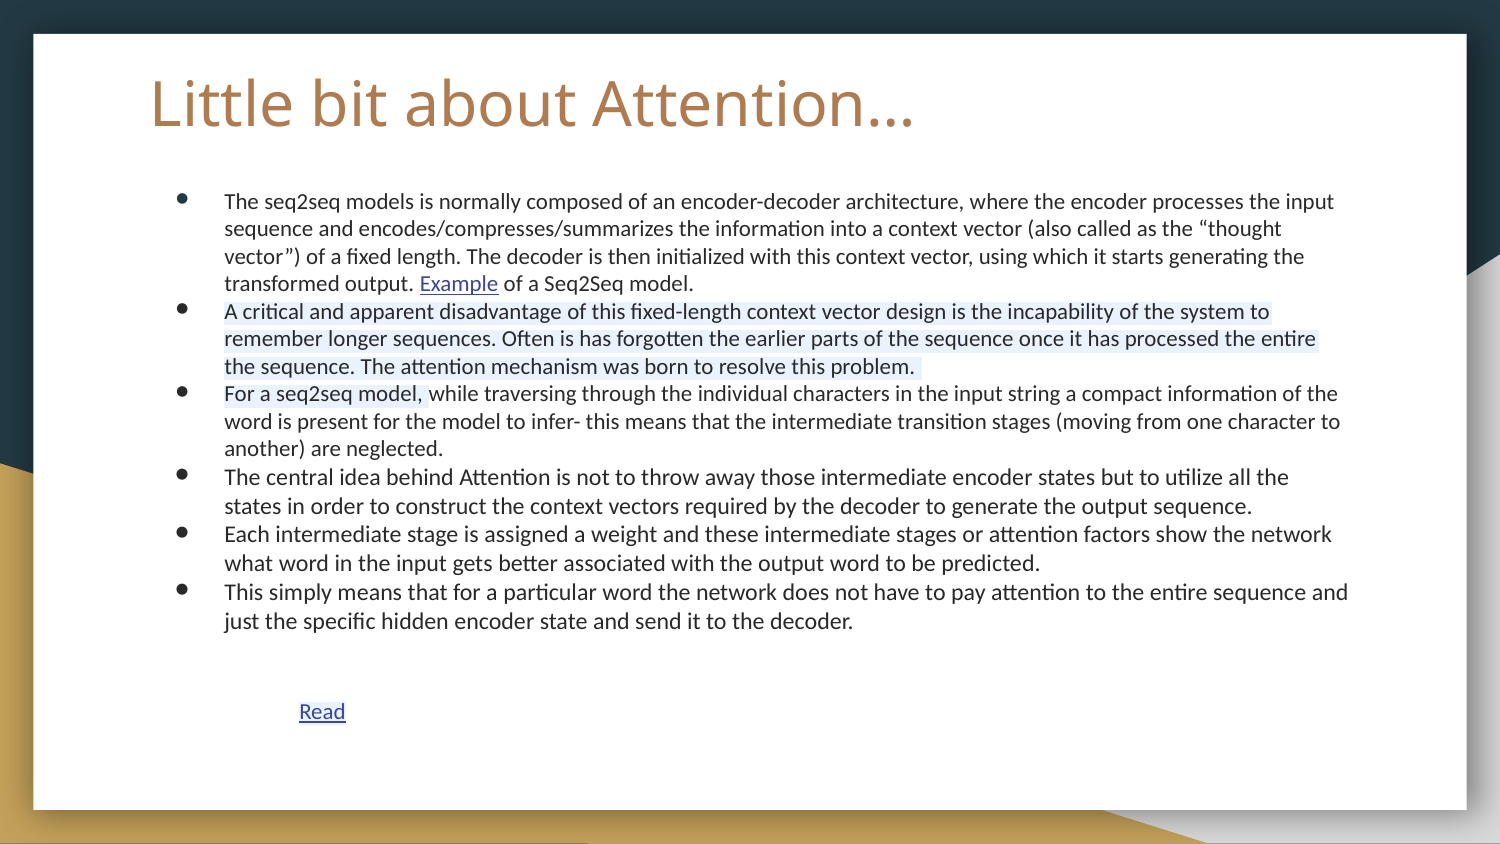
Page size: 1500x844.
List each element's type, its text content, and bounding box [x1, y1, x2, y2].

title Little bit about Attention… [134, 49, 1366, 171]
list The seq2seq models is normally composed of an encoder-decoder architecture, where the encoder processes the input sequence and encodes/compresses/summarizes the information into a context vector (also called as the “thought vector”) of a fixed length. The decoder is then initialized with this context vector, using which it starts generating the transformed output. Example of a Seq2Seq model. A critical and apparent disadvantage of this fixed-length context vector design is the incapability of the system to remember longer sequences. Often is has forgotten the earlier parts of the sequence once it has processed the entire the sequence. The attention mechanism was born to resolve this problem. For a seq2seq model, while traversing through the individual characters in the input string a compact information of the word is present for the model to infer- this means that the intermediate transition stages (moving from one character to another) are neglected. The central idea behind Attention is not to throw away those intermediate encoder states but to utilize all the states in order to construct the context vectors required by the decoder to generate the output sequence. Each intermediate stage is assigned a weight and these intermediate stages or attention factors show the network what word in the input gets better associated with the output word to be predicted. This simply means that for a particular word the network does not have to pay attention to the entire sequence and just the specific hidden encoder state and send it to the decoder. Read [134, 171, 1366, 757]
